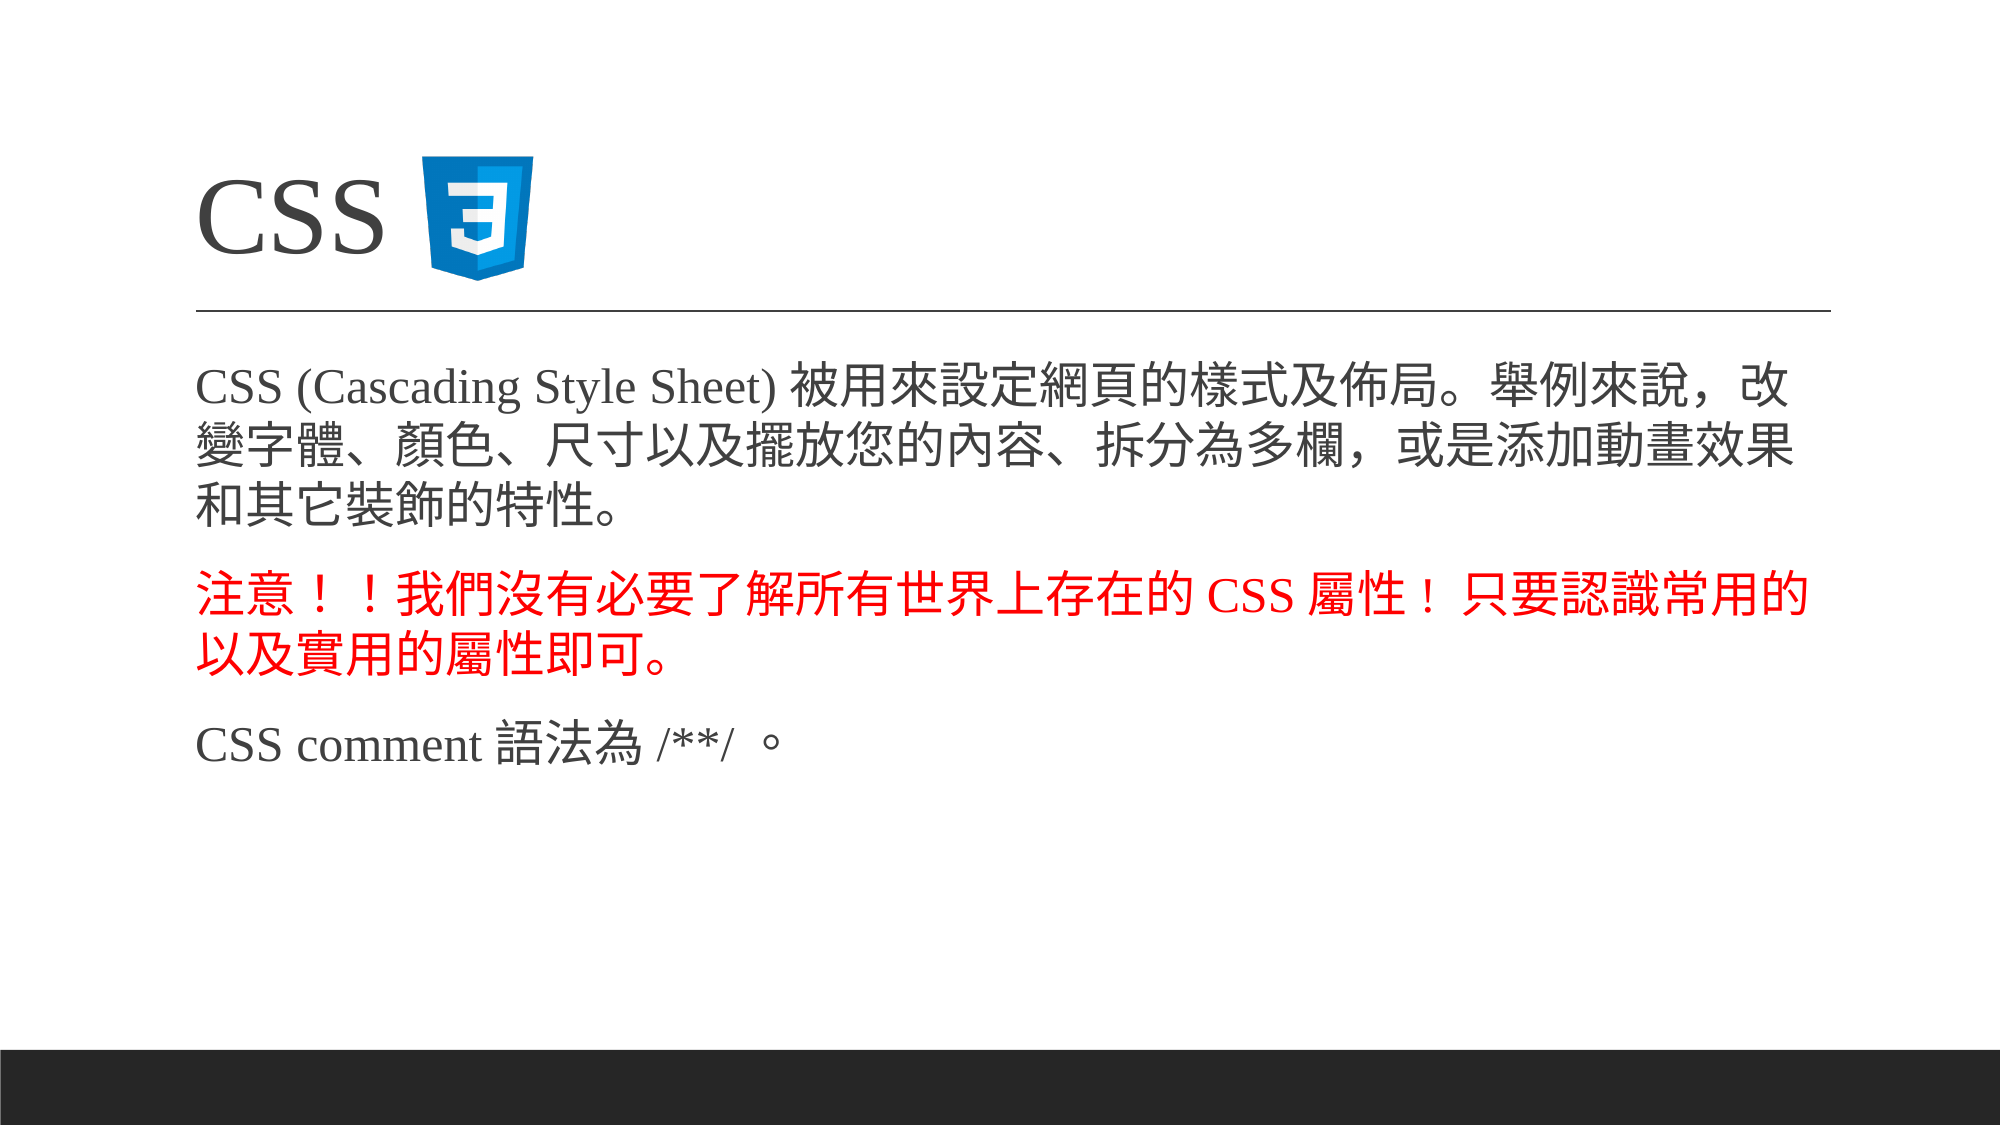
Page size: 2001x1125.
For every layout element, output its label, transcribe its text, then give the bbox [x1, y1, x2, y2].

title CSS [180, 47, 1830, 285]
picture [398, 139, 557, 297]
list CSS (Cascading Style Sheet)被用來設定網頁的樣式及佈局。舉例來說，改變字體、顏色、尺寸以及擺放您的內容、拆分為多欄，或是添加動畫效果和其它裝飾的特性。 注意！！我們沒有必要了解所有世界上存在的CSS屬性! 只要認識常用的以及實用的屬性即可。 CSS comment語法為/**/。 [180, 345, 1830, 963]
